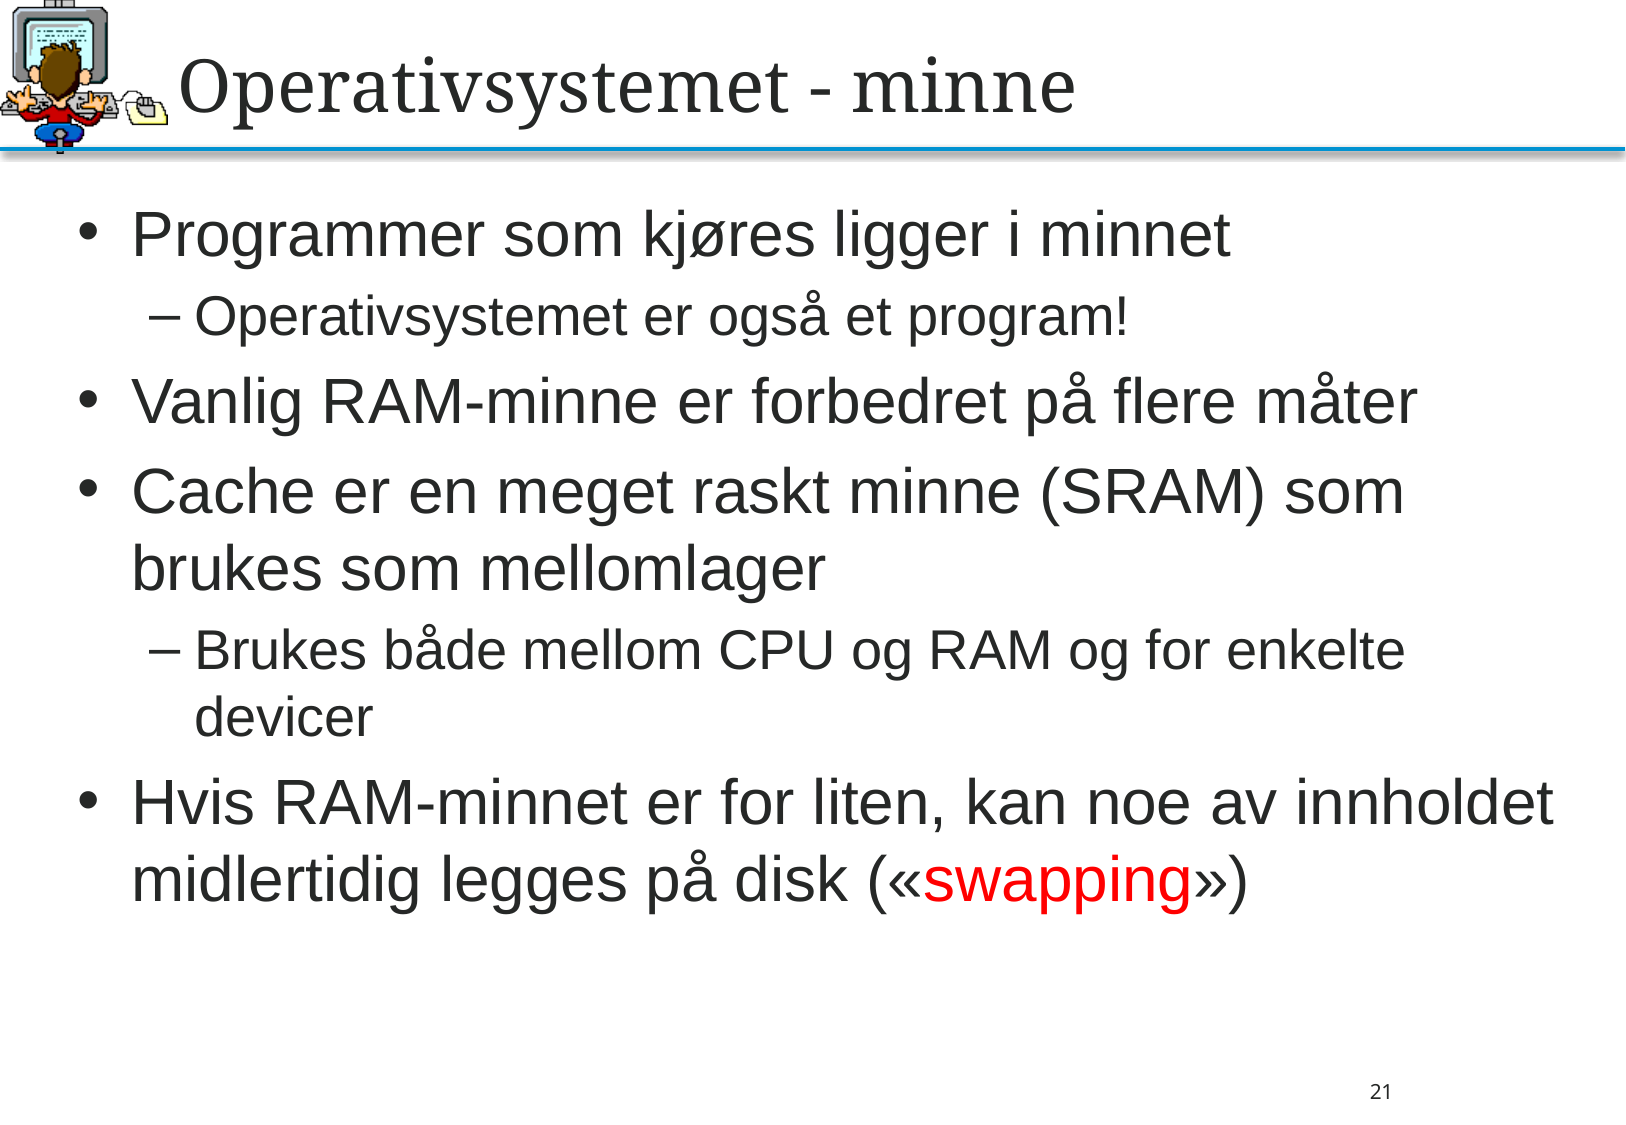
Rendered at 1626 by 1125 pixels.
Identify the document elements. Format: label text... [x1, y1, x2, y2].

slide_number 21 [1029, 1062, 1409, 1123]
picture [0, 0, 168, 146]
list Programmer som kjøres ligger i minnet Operativsystemet er også et program! Vanlig RAM-minne er forbedret på flere måter Cache er en meget raskt minne (SRAM) som brukes som mellomlager Brukes både mellom CPU og RAM og for enkelte devicer Hvis RAM-minnet er for liten, kan noe av innholdet midlertidig legges på disk («swapping») [62, 184, 1581, 976]
title Operativsystemet - minne [162, 30, 1533, 136]
